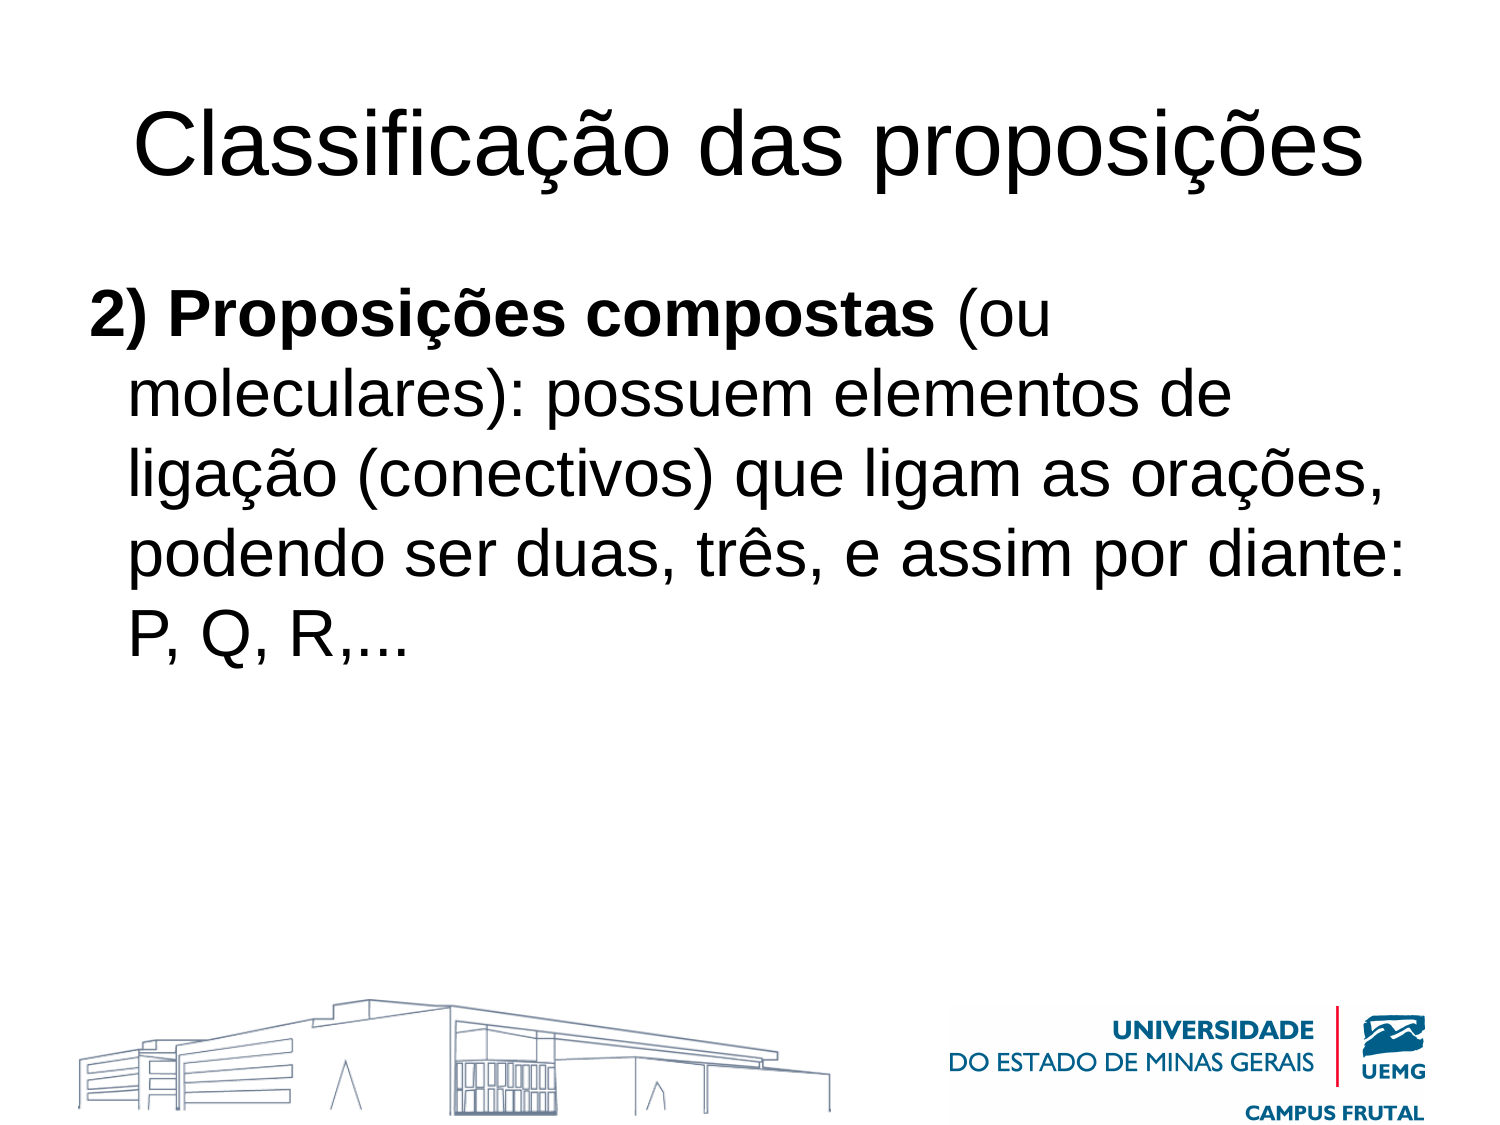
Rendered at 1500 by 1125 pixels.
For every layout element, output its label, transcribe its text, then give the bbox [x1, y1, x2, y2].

picture [1415, 1067, 1425, 1075]
picture [1391, 1028, 1410, 1038]
title Classificação das proposições [75, 45, 1425, 233]
picture [78, 999, 831, 1116]
picture [953, 1056, 963, 1068]
picture [950, 1006, 1425, 1125]
list 2) Proposições compostas (ou moleculares): possuem elementos de ligação (conectivos) que ligam as orações, podendo ser duas, três, e assim por diante: P, Q, R,... [75, 262, 1425, 988]
picture [1371, 1020, 1416, 1030]
